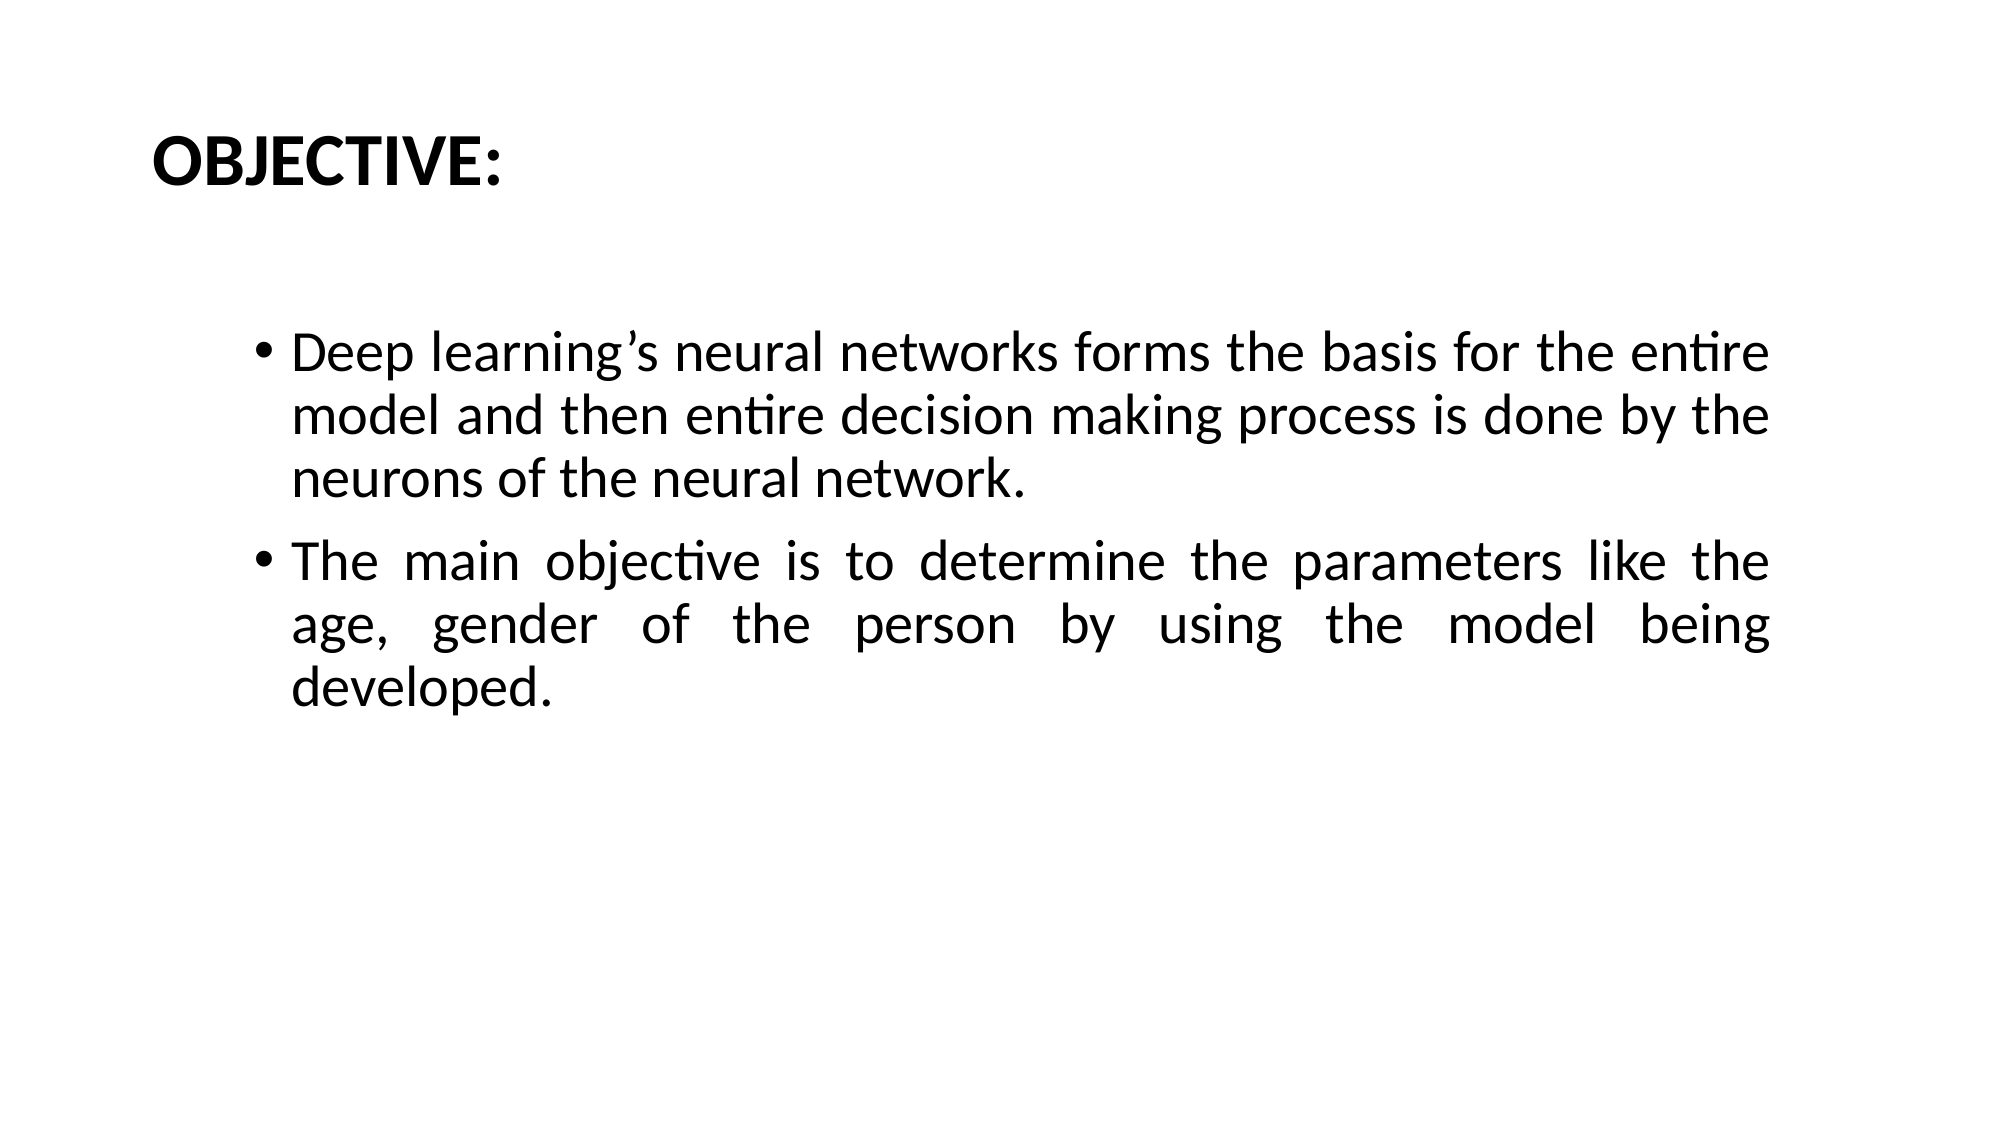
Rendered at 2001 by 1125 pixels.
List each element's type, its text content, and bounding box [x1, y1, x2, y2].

title OBJECTIVE: [137, 52, 1863, 270]
list Deep learning’s neural networks forms the basis for the entire model and then entire decision making process is done by the neurons of the neural network. The main objective is to determine the parameters like the age, gender of the person by using the model being developed. [238, 313, 1787, 934]
